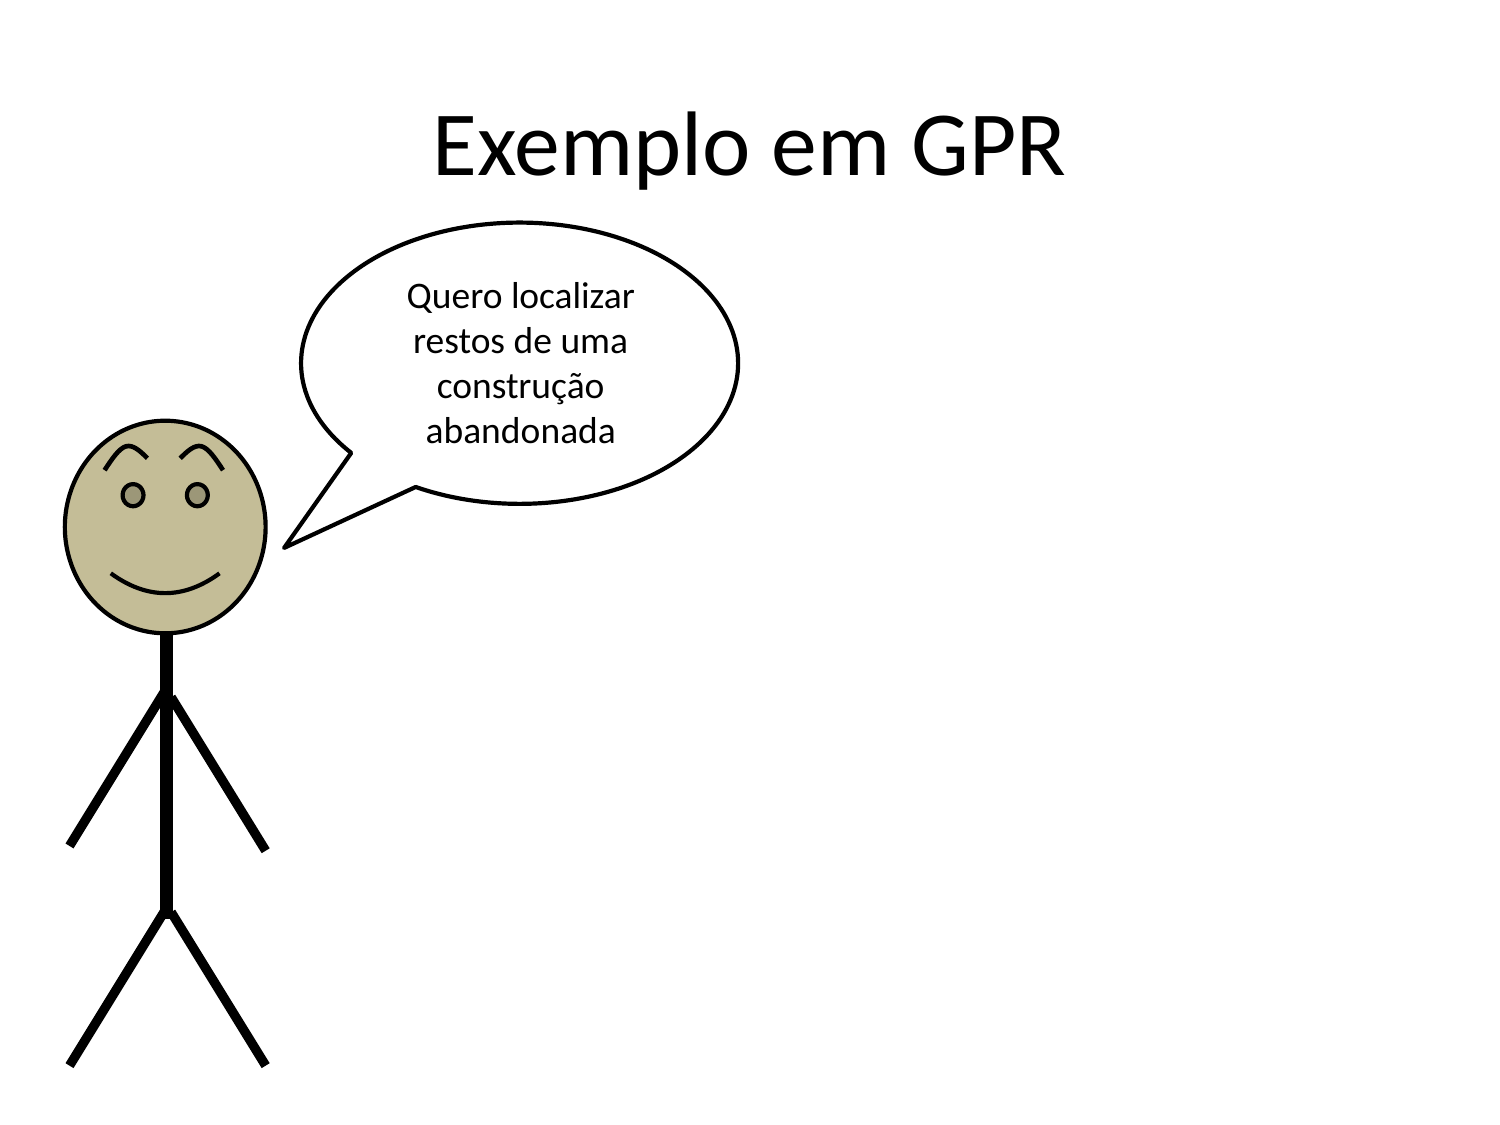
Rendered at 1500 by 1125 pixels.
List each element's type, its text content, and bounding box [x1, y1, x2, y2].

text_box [64, 420, 266, 1066]
text_box [282, 459, 684, 550]
text_box [698, 279, 741, 448]
text_box [298, 277, 343, 449]
text_box [362, 220, 677, 263]
text_box Quero localizar restos de uma construção abandonada [343, 263, 698, 459]
title Exemplo em GPR [75, 45, 1425, 233]
